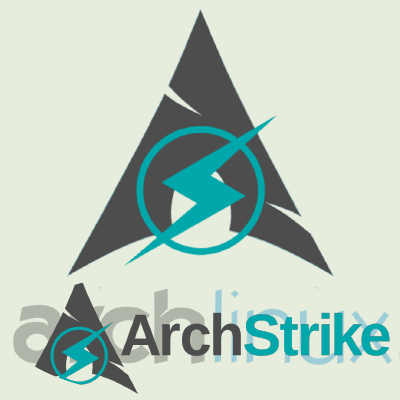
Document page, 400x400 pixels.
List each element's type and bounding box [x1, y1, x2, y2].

text_box [0, 0, 400, 400]
